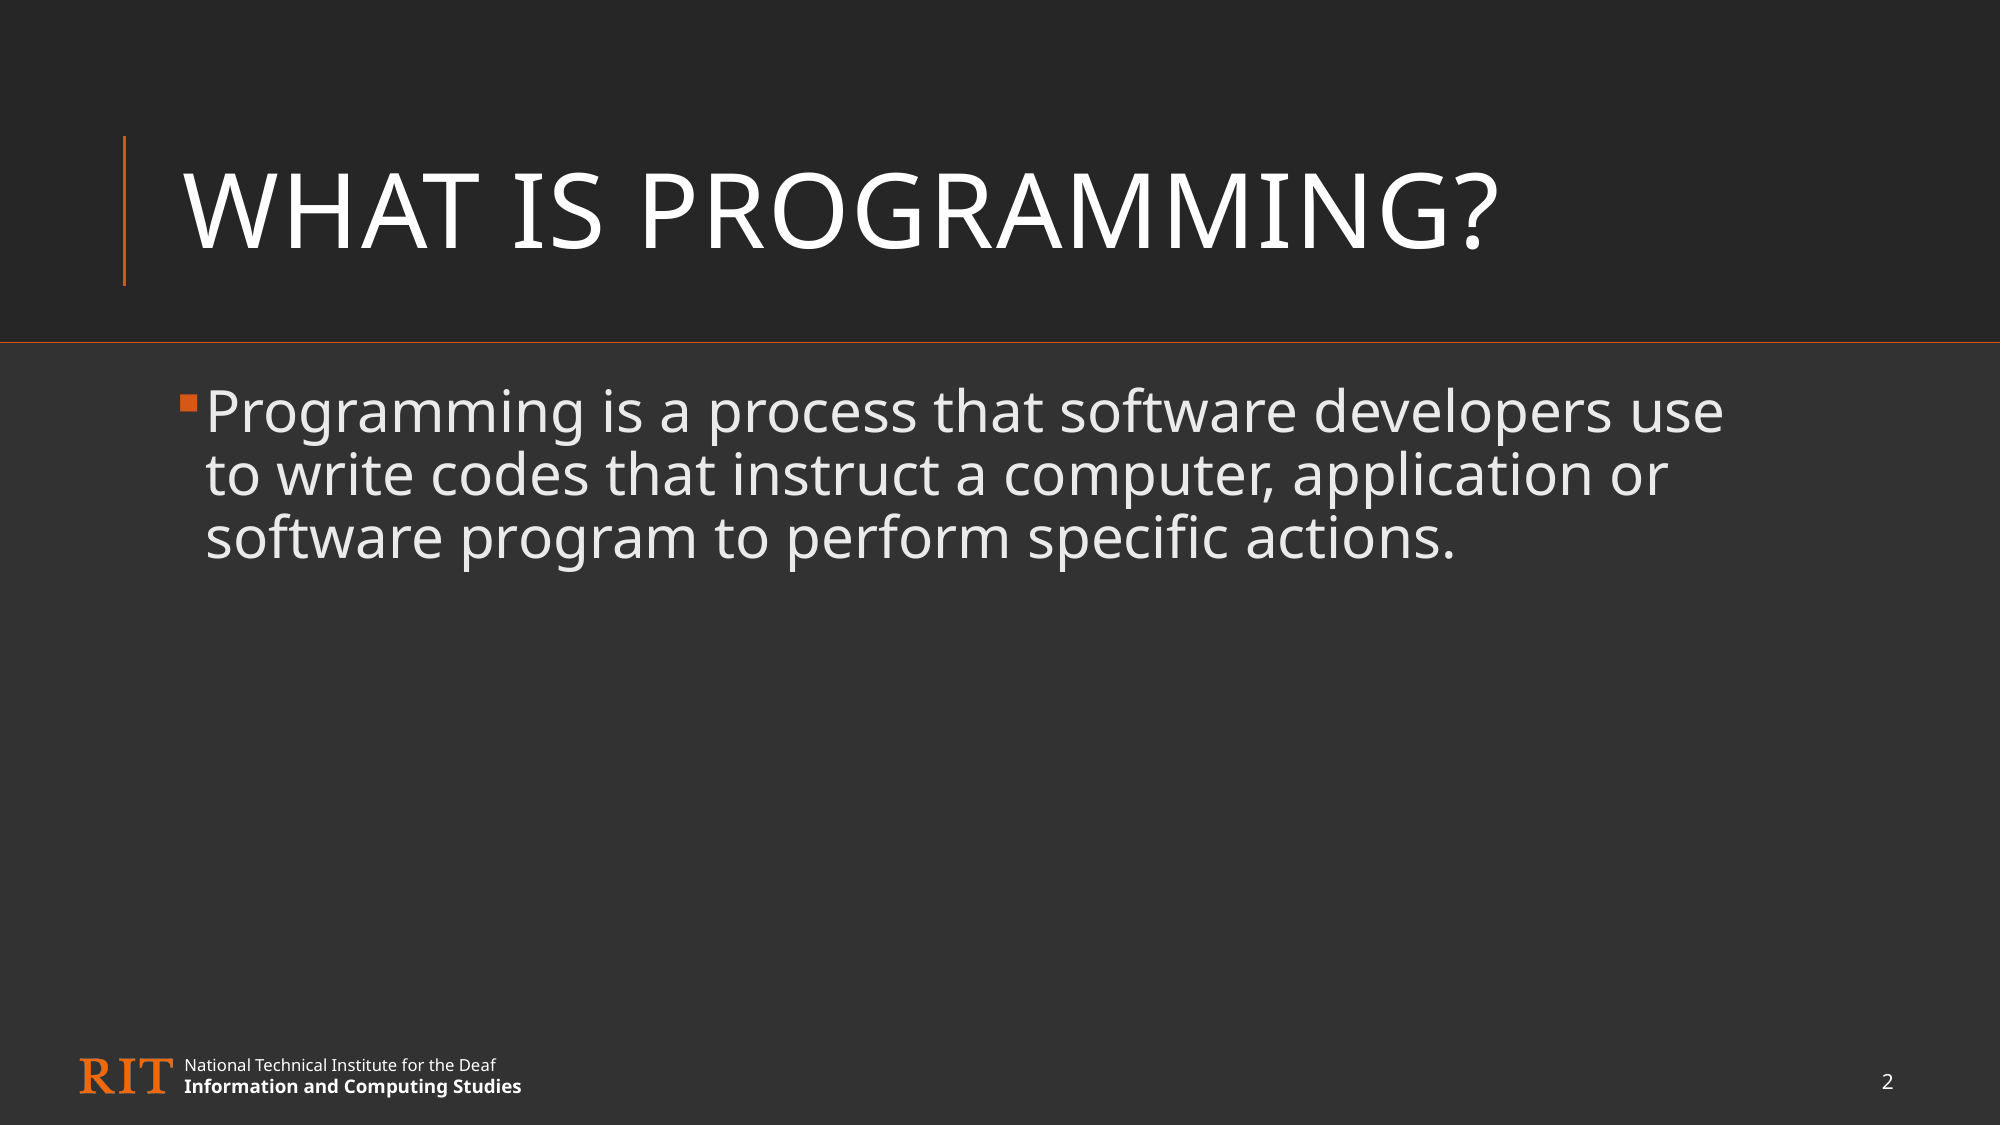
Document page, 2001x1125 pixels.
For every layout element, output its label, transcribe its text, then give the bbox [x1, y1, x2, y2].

picture [75, 1050, 176, 1102]
title What is Programming? [168, 96, 1763, 342]
slide_number 2 [1826, 1061, 1909, 1106]
list Programming is a process that software developers use to write codes that instruct a computer, application or software program to perform specific actions. [168, 375, 1763, 1035]
